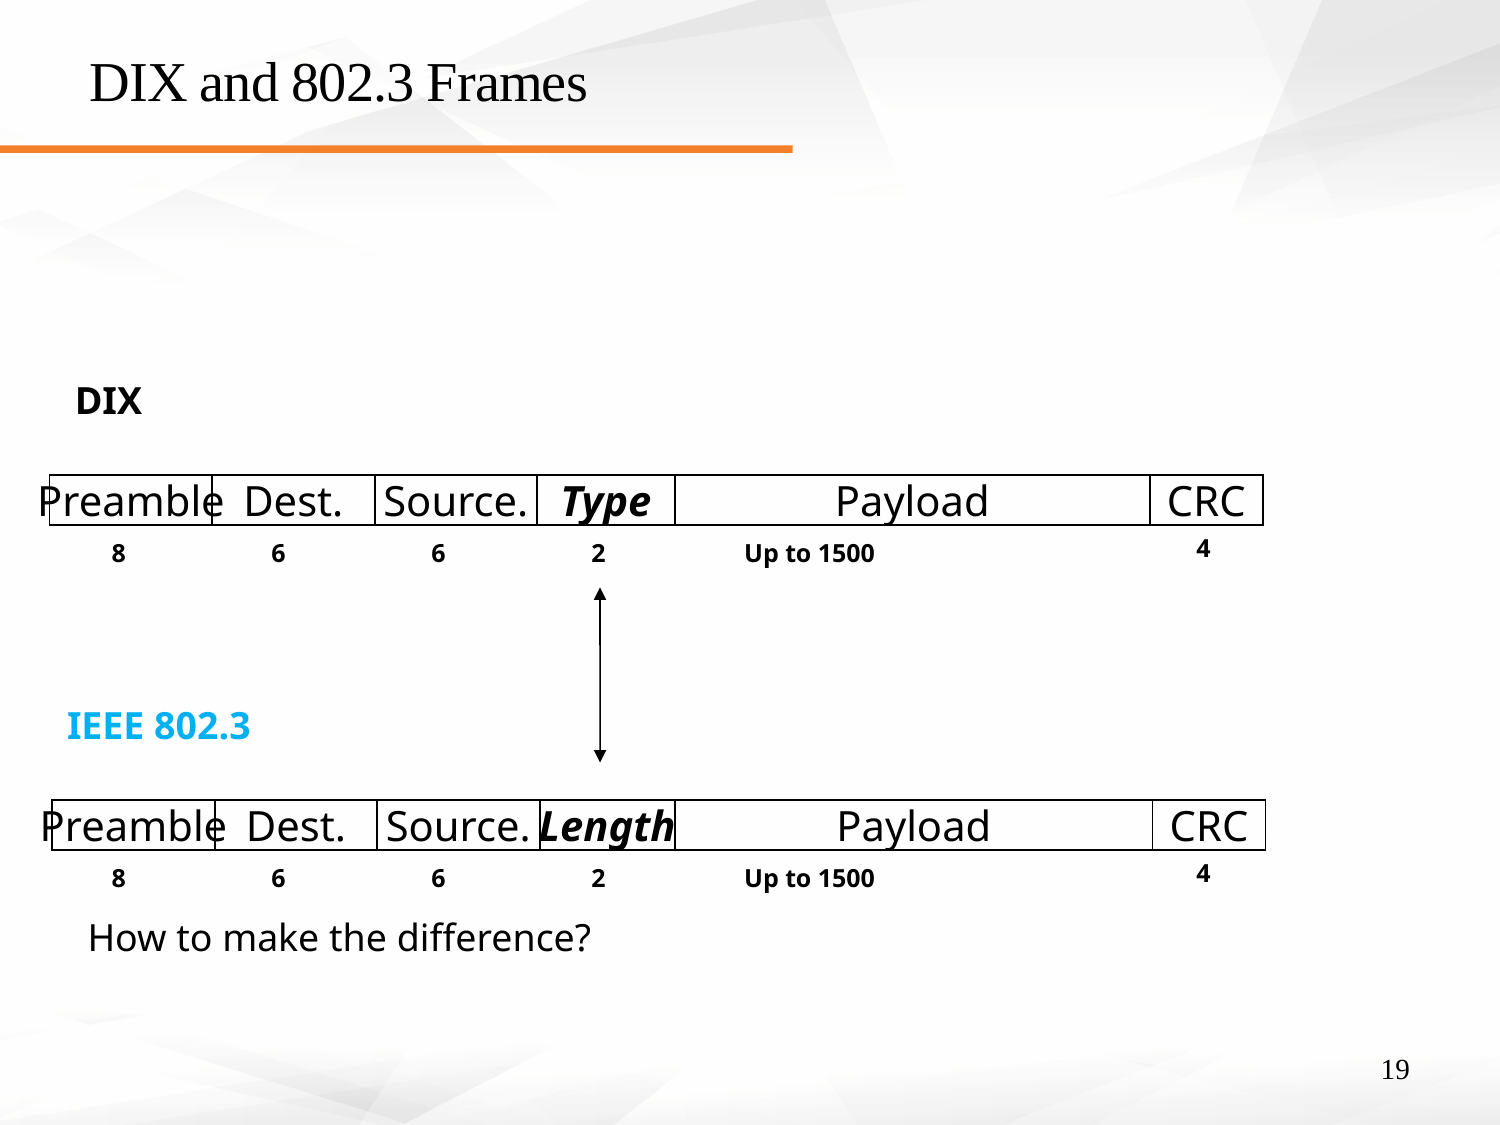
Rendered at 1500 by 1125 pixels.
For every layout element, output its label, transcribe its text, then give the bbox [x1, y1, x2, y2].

title DIX and 802.3 Frames [75, 45, 1425, 146]
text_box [49, 693, 1266, 901]
text_box How to make the difference? [72, 906, 607, 967]
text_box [47, 368, 1264, 576]
slide_number 19 [1074, 1042, 1425, 1103]
text_box [593, 587, 607, 693]
